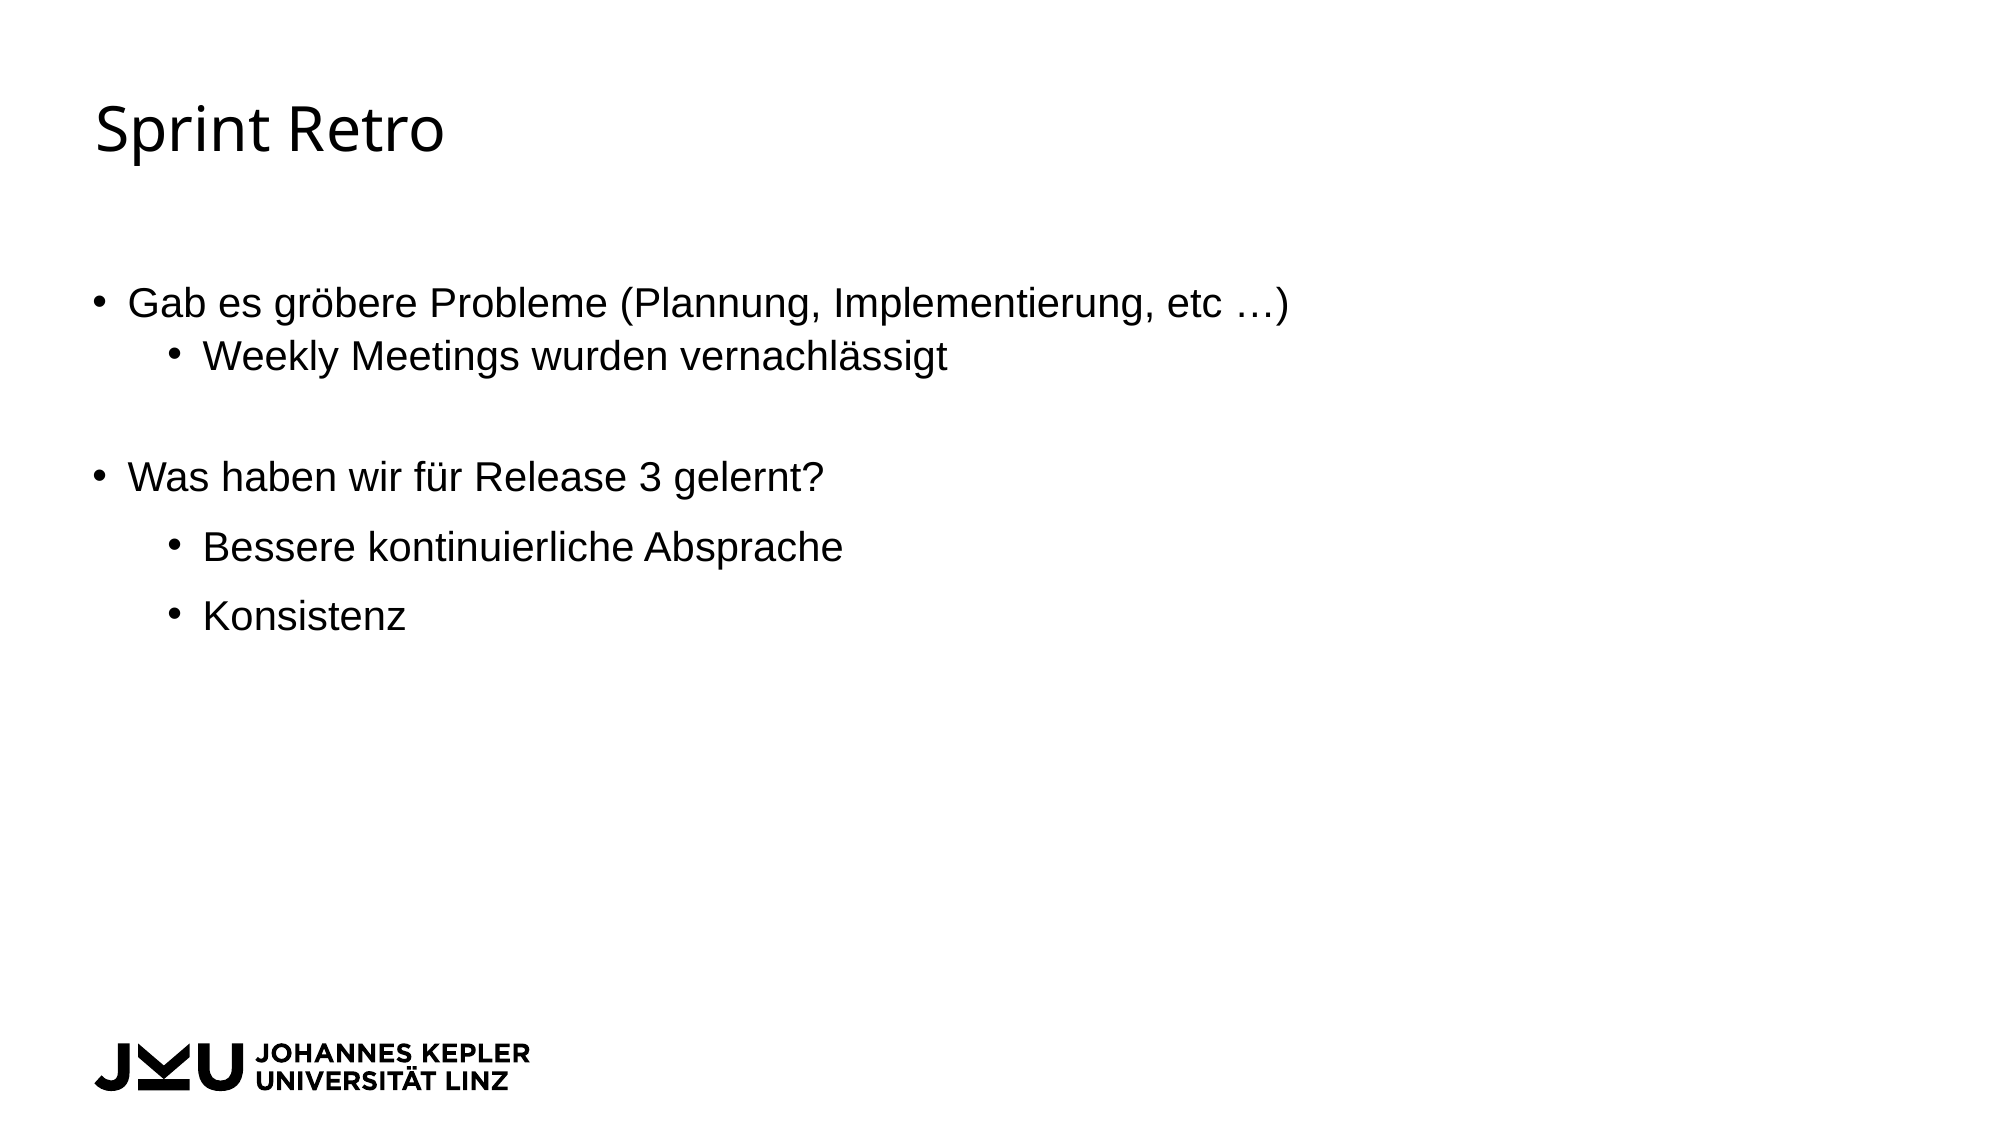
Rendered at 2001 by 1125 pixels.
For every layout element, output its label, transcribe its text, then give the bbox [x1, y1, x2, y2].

list Gab es gröbere Probleme (Plannung, Implementierung, etc …) Weekly Meetings wurden vernachlässigt Was haben wir für Release 3 gelernt? Bessere kontinuierliche Absprache Konsistenz [77, 265, 1905, 1007]
title Sprint Retro [79, 94, 1905, 257]
